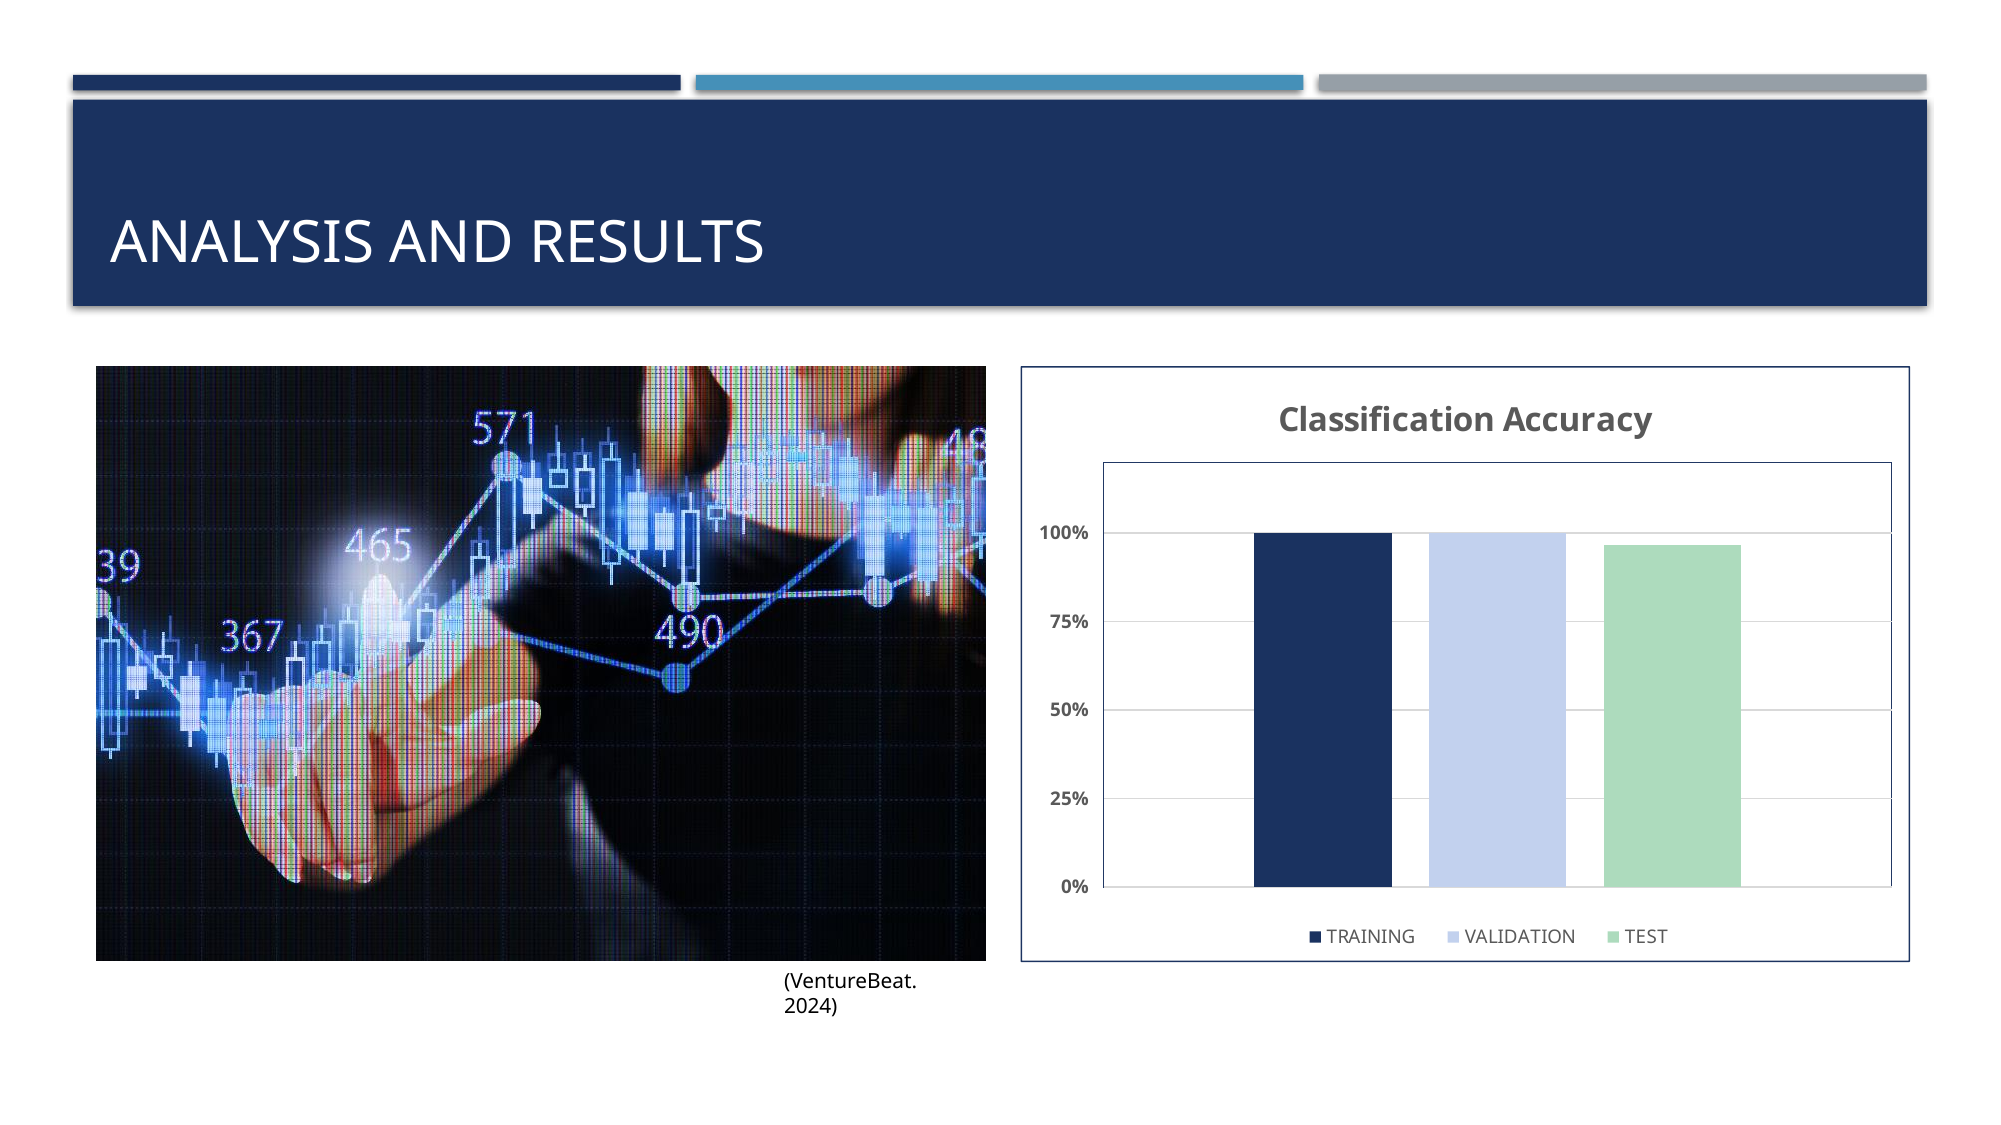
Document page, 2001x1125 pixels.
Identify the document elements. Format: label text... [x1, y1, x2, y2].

text_box (VentureBeat. 2024) [769, 971, 985, 1026]
title Analysis and Results [95, 119, 1905, 282]
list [95, 365, 987, 962]
chart [1019, 365, 1911, 963]
